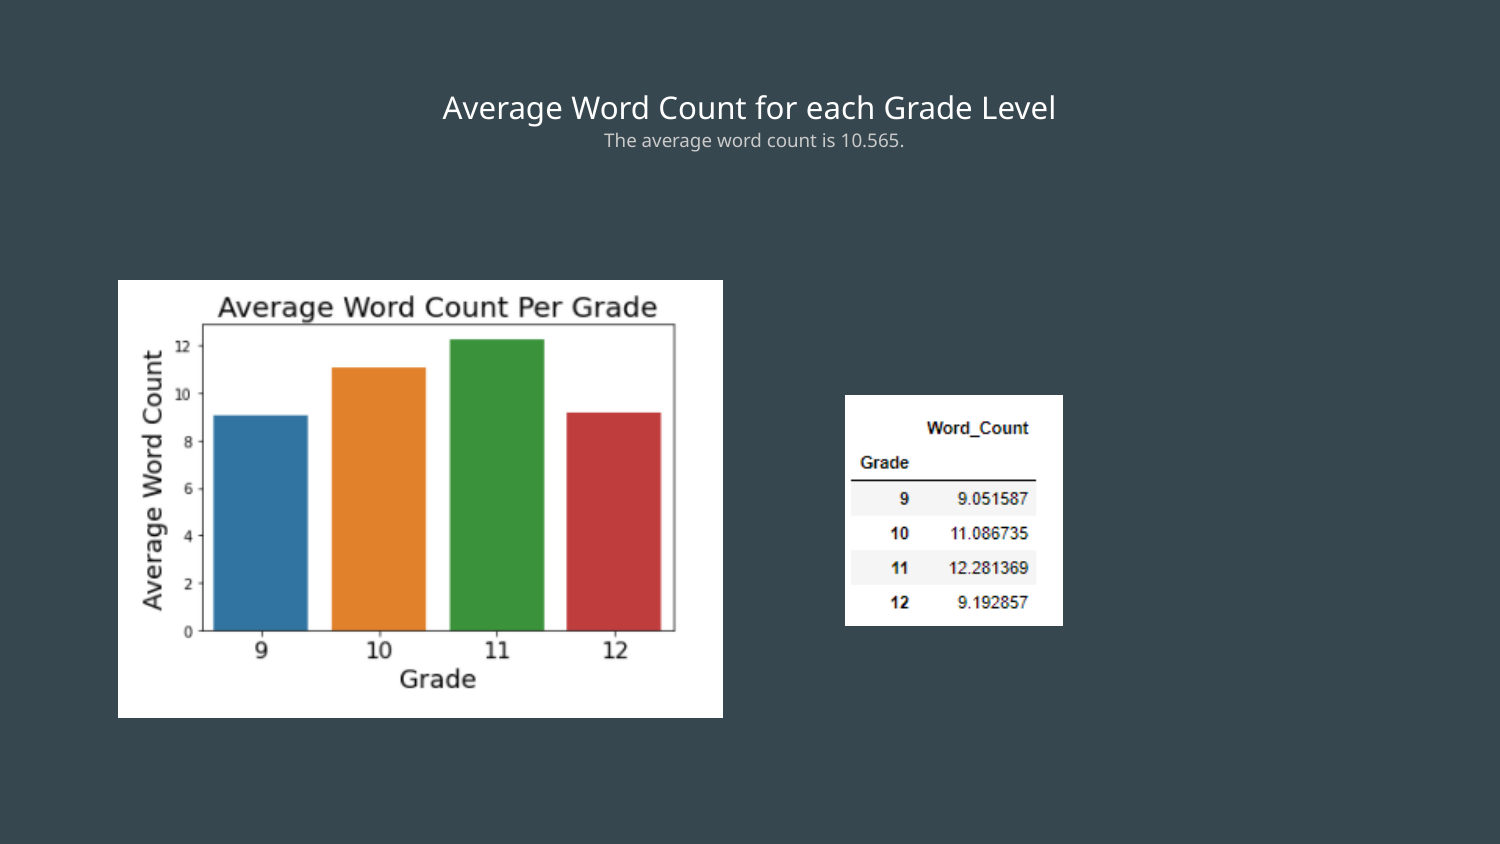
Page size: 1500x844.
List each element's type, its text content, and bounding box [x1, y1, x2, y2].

picture [845, 395, 1063, 626]
picture [118, 279, 724, 718]
title Average Word Count for each Grade Level The average word count is 10.565. [55, 72, 1453, 167]
